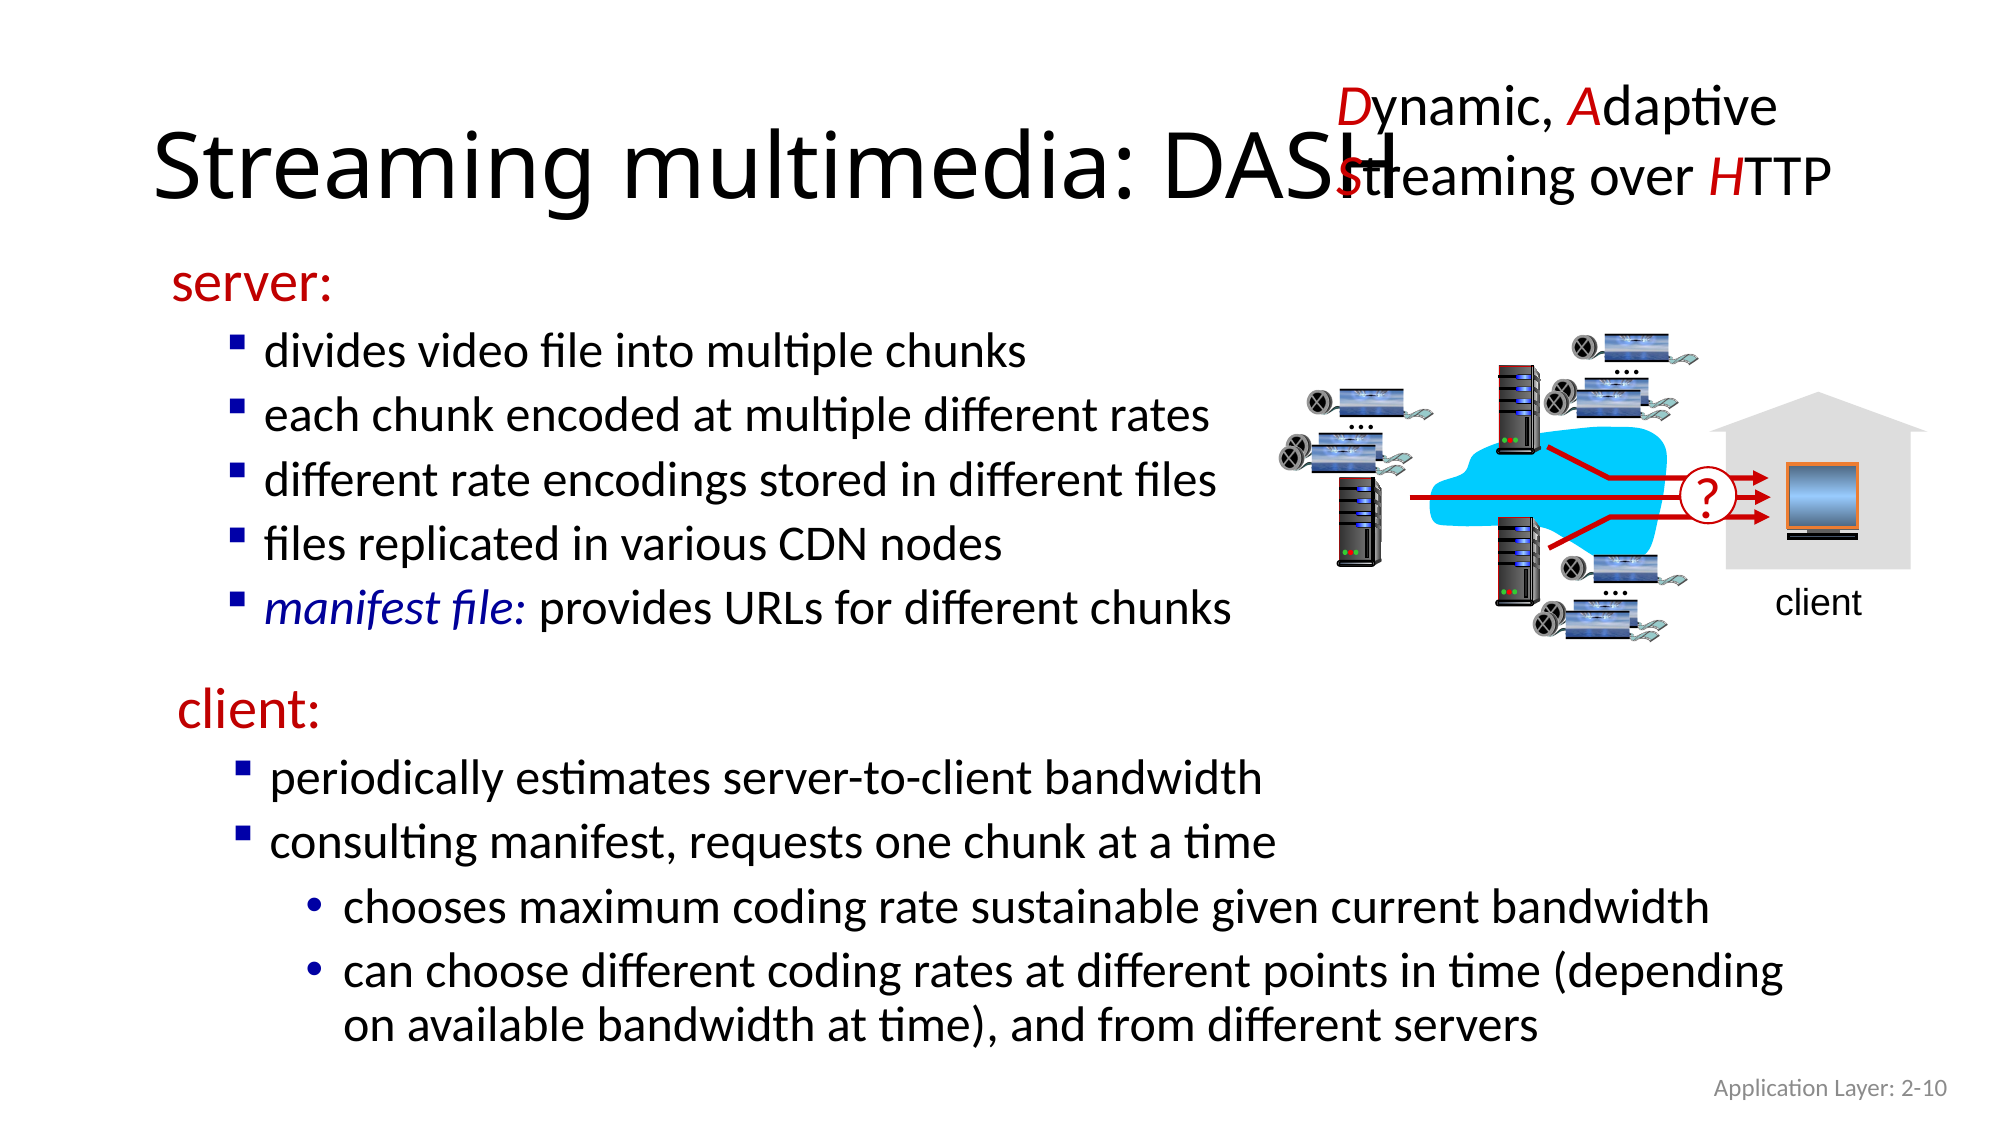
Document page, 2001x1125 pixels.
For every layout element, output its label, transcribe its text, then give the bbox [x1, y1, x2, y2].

slide_number Application Layer: 2-10 [1512, 1056, 1963, 1117]
text_box [1550, 515, 1679, 546]
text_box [1496, 365, 1542, 454]
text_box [1543, 325, 1699, 425]
text_box [1576, 534, 1655, 546]
text_box Dynamic, Adaptive Streaming over HTTP [1321, 59, 1870, 215]
text_box client: periodically estimates server-to-client bandwidth consulting manifest, requests one chunk at a time chooses maximum coding rate sustainable given current bandwidth can choose different coding rates at different points in time (depending on available bandwidth at time), and from different servers [140, 670, 1842, 1092]
title Streaming multimedia: DASH [137, 59, 1863, 278]
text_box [1496, 517, 1541, 606]
text_box client [1760, 570, 1878, 631]
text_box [1532, 546, 1688, 646]
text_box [1278, 380, 1434, 567]
text_box [1434, 500, 1663, 538]
text_box server: divides video file into multiple chunks each chunk encoded at multiple different rates different rate encodings stored in different files files replicated in various CDN nodes manifest file: provides URLs for different chunks [134, 243, 1836, 1073]
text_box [1787, 464, 1858, 539]
text_box [1546, 445, 1679, 480]
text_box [1709, 391, 1928, 570]
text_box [1679, 453, 1737, 540]
text_box [1434, 426, 1667, 495]
